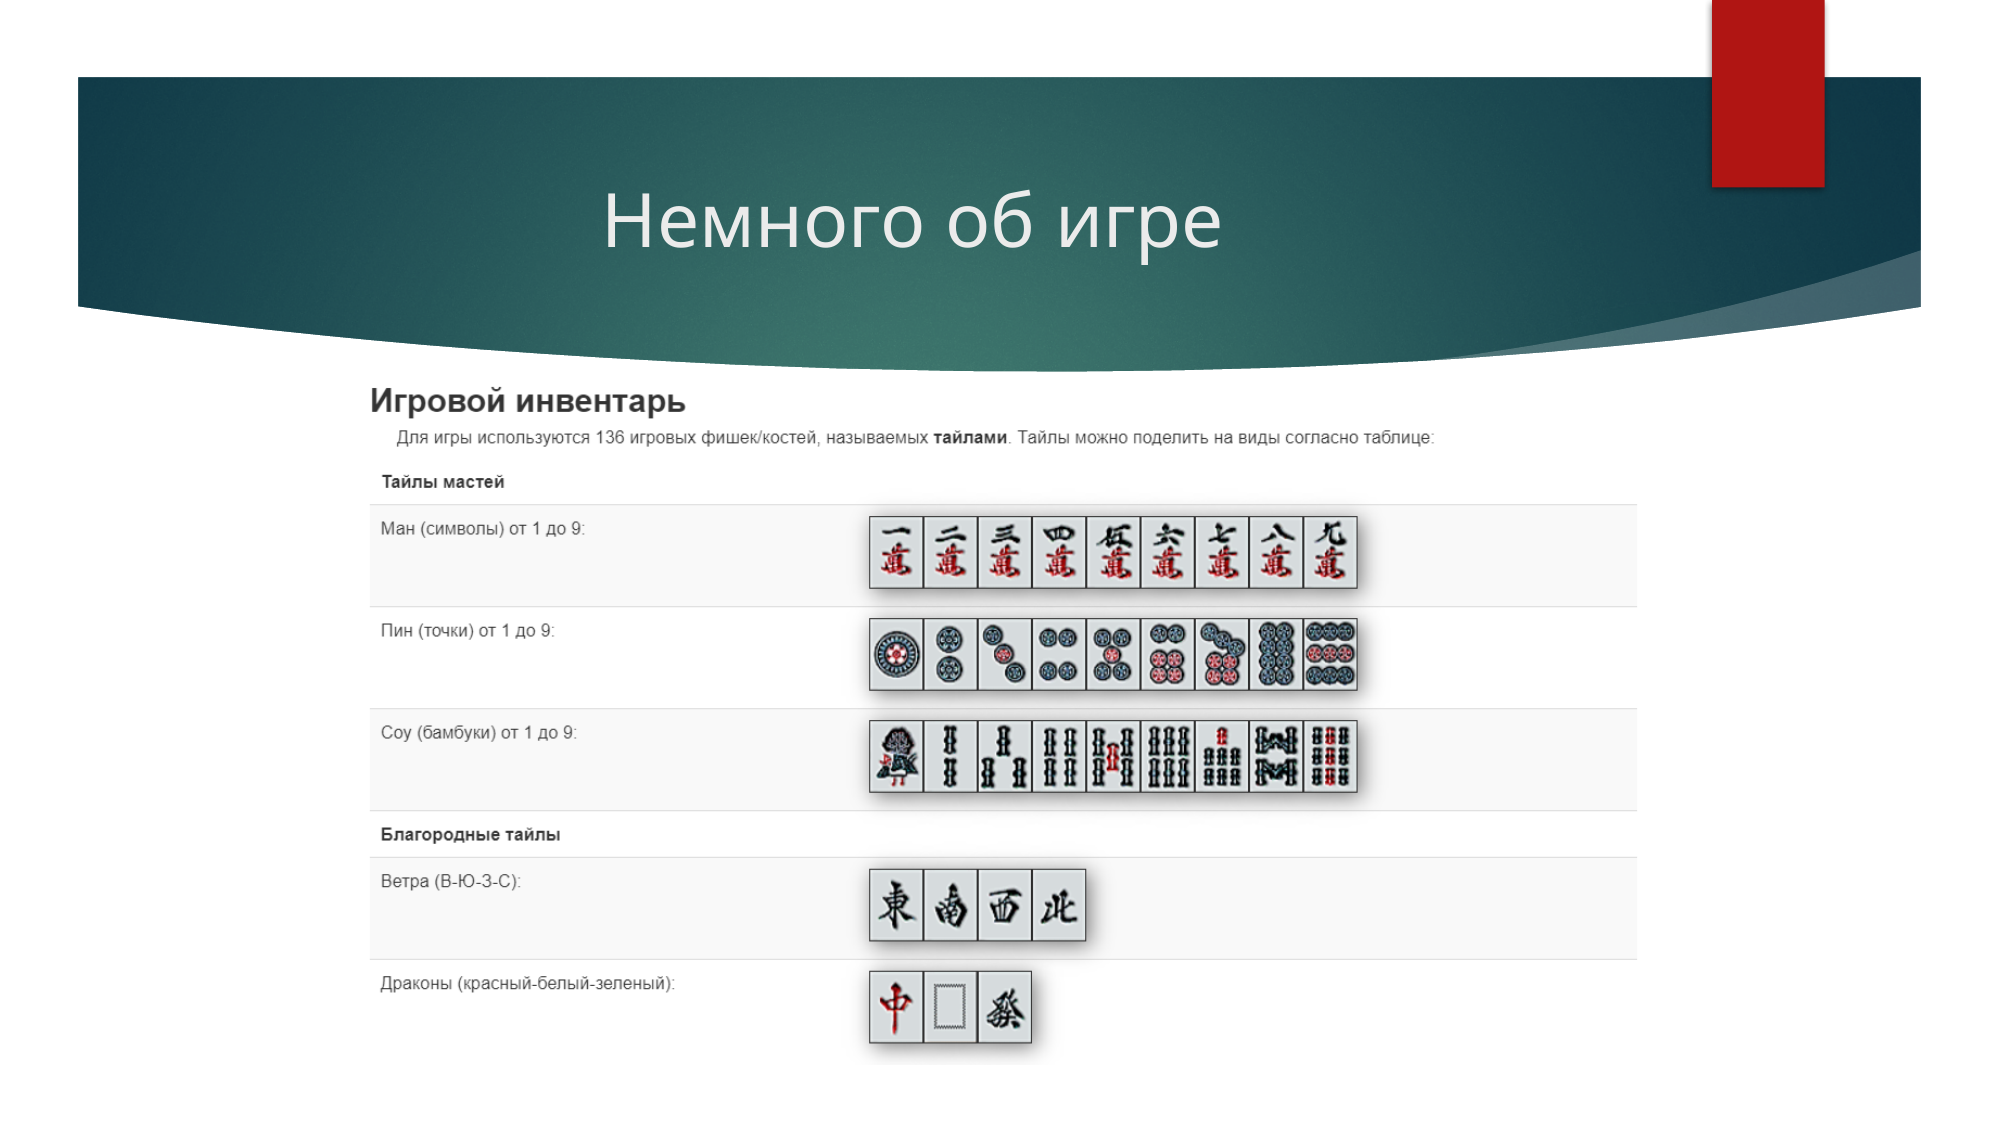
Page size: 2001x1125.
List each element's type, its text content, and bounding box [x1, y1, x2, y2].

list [352, 377, 1638, 1066]
title Немного об игре [189, 159, 1638, 276]
